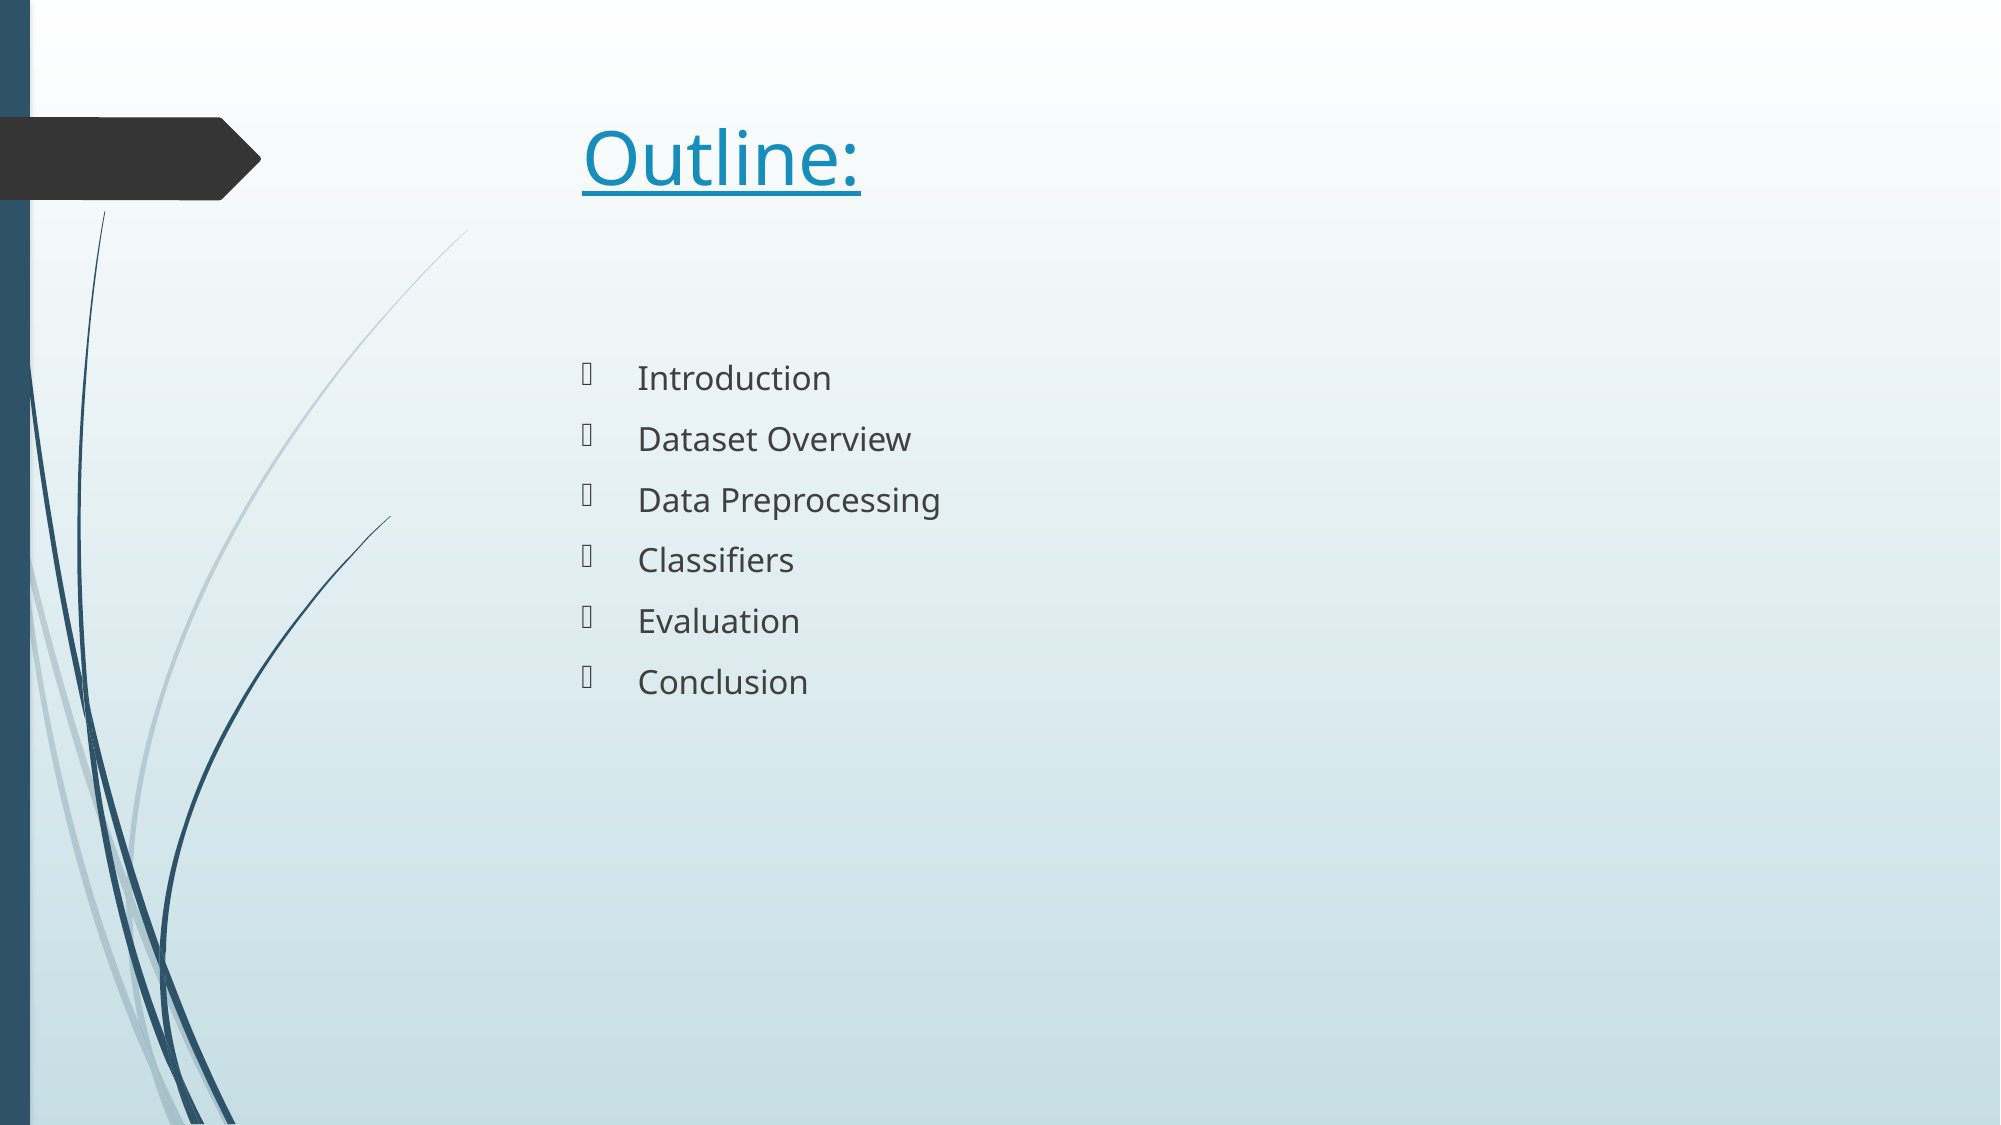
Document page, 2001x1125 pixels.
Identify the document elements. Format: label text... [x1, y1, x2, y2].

title Outline: [566, 102, 2000, 313]
list Introduction Dataset Overview Data Preprocessing Classifiers Evaluation Conclusion [566, 350, 2000, 970]
